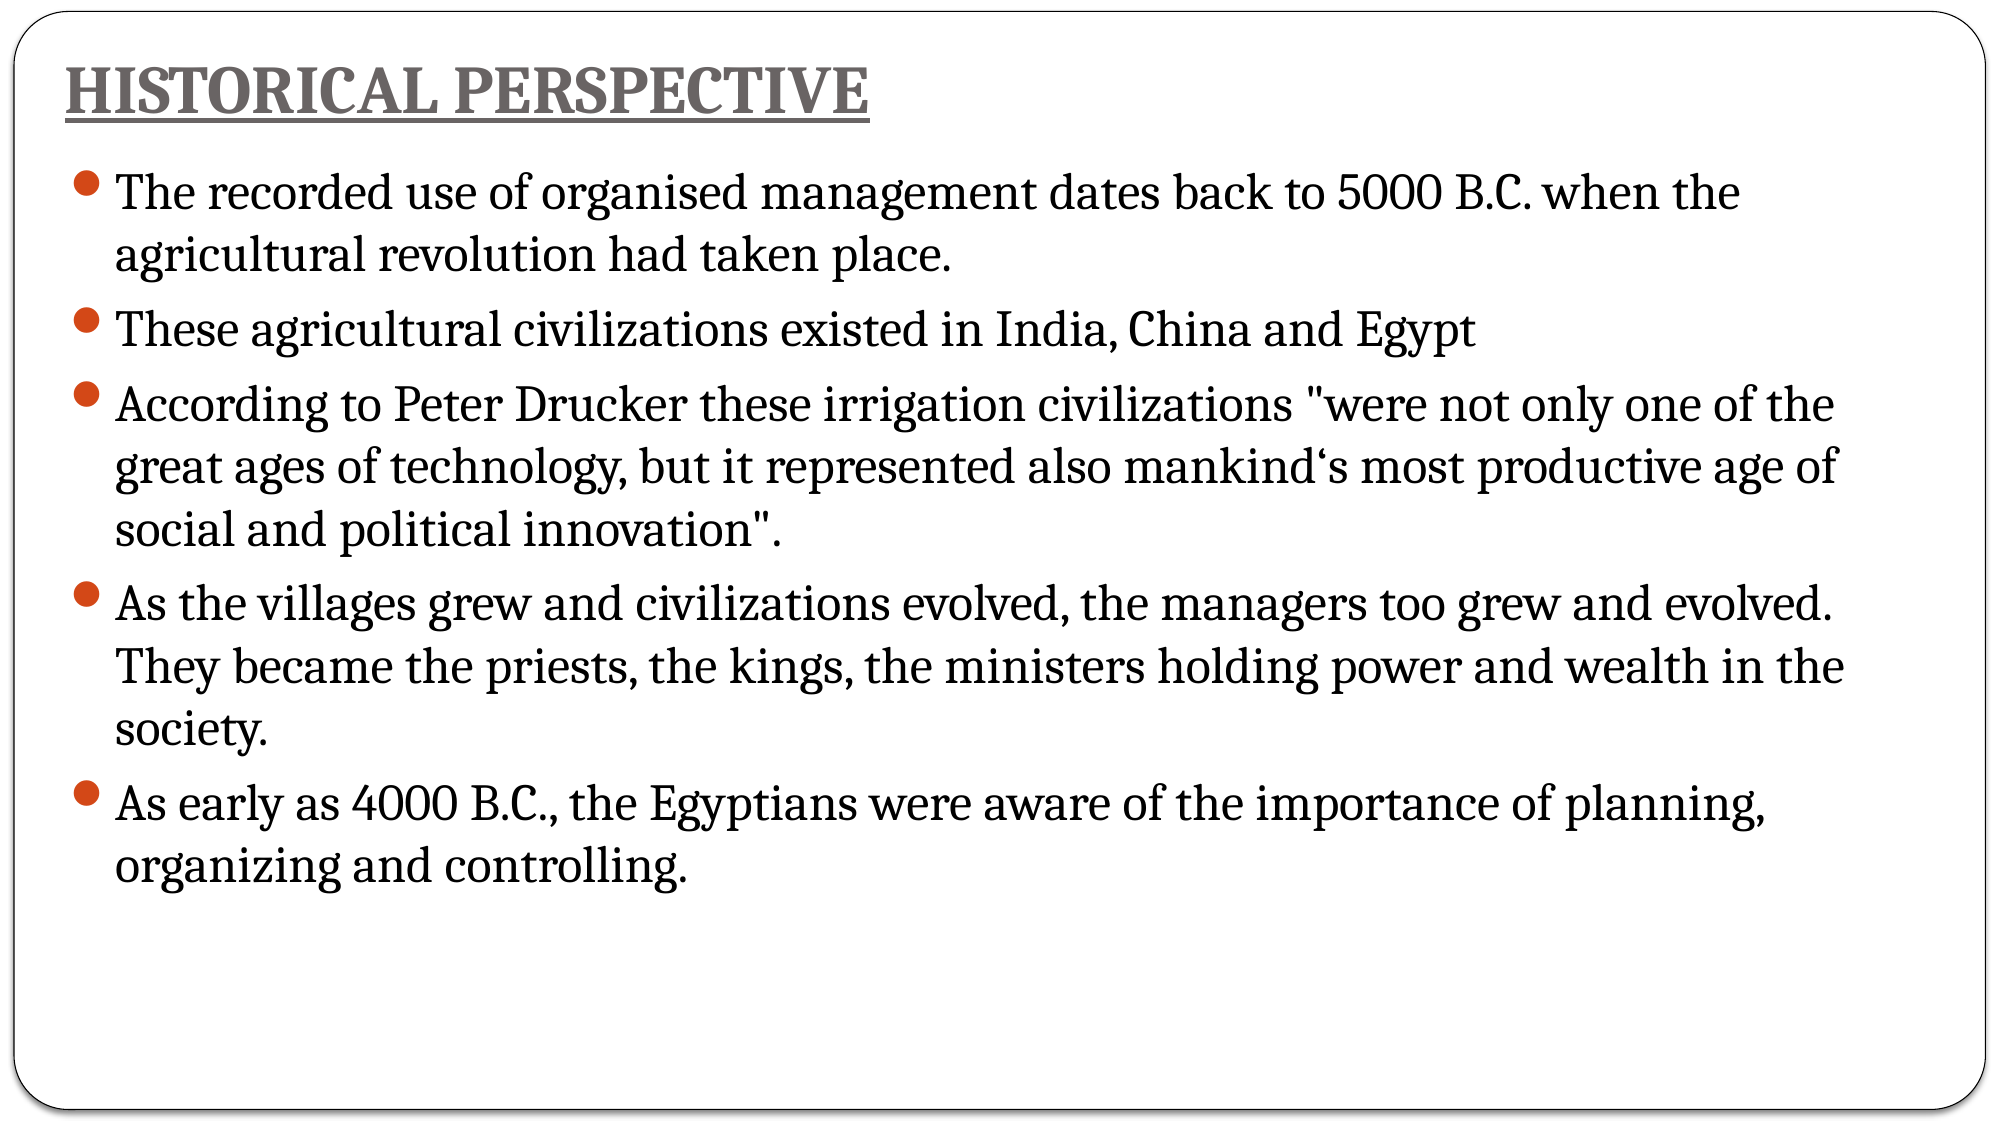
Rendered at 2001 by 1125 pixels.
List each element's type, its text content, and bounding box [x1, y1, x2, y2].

list The recorded use of organised management dates back to 5000 B.C. when the agricultural revolution had taken place. These agricultural civilizations existed in India, China and Egypt According to Peter Drucker these irrigation civilizations "were not only one of the great ages of technology, but it represented also mankind‘s most productive age of social and political innovation". As the villages grew and civilizations evolved, the managers too grew and evolved. They became the priests, the kings, the ministers holding power and wealth in the society. As early as 4000 B.C., the Egyptians were aware of the importance of planning, organizing and controlling. [55, 149, 1925, 1083]
title HISTORICAL PERSPECTIVE [50, 36, 1750, 225]
